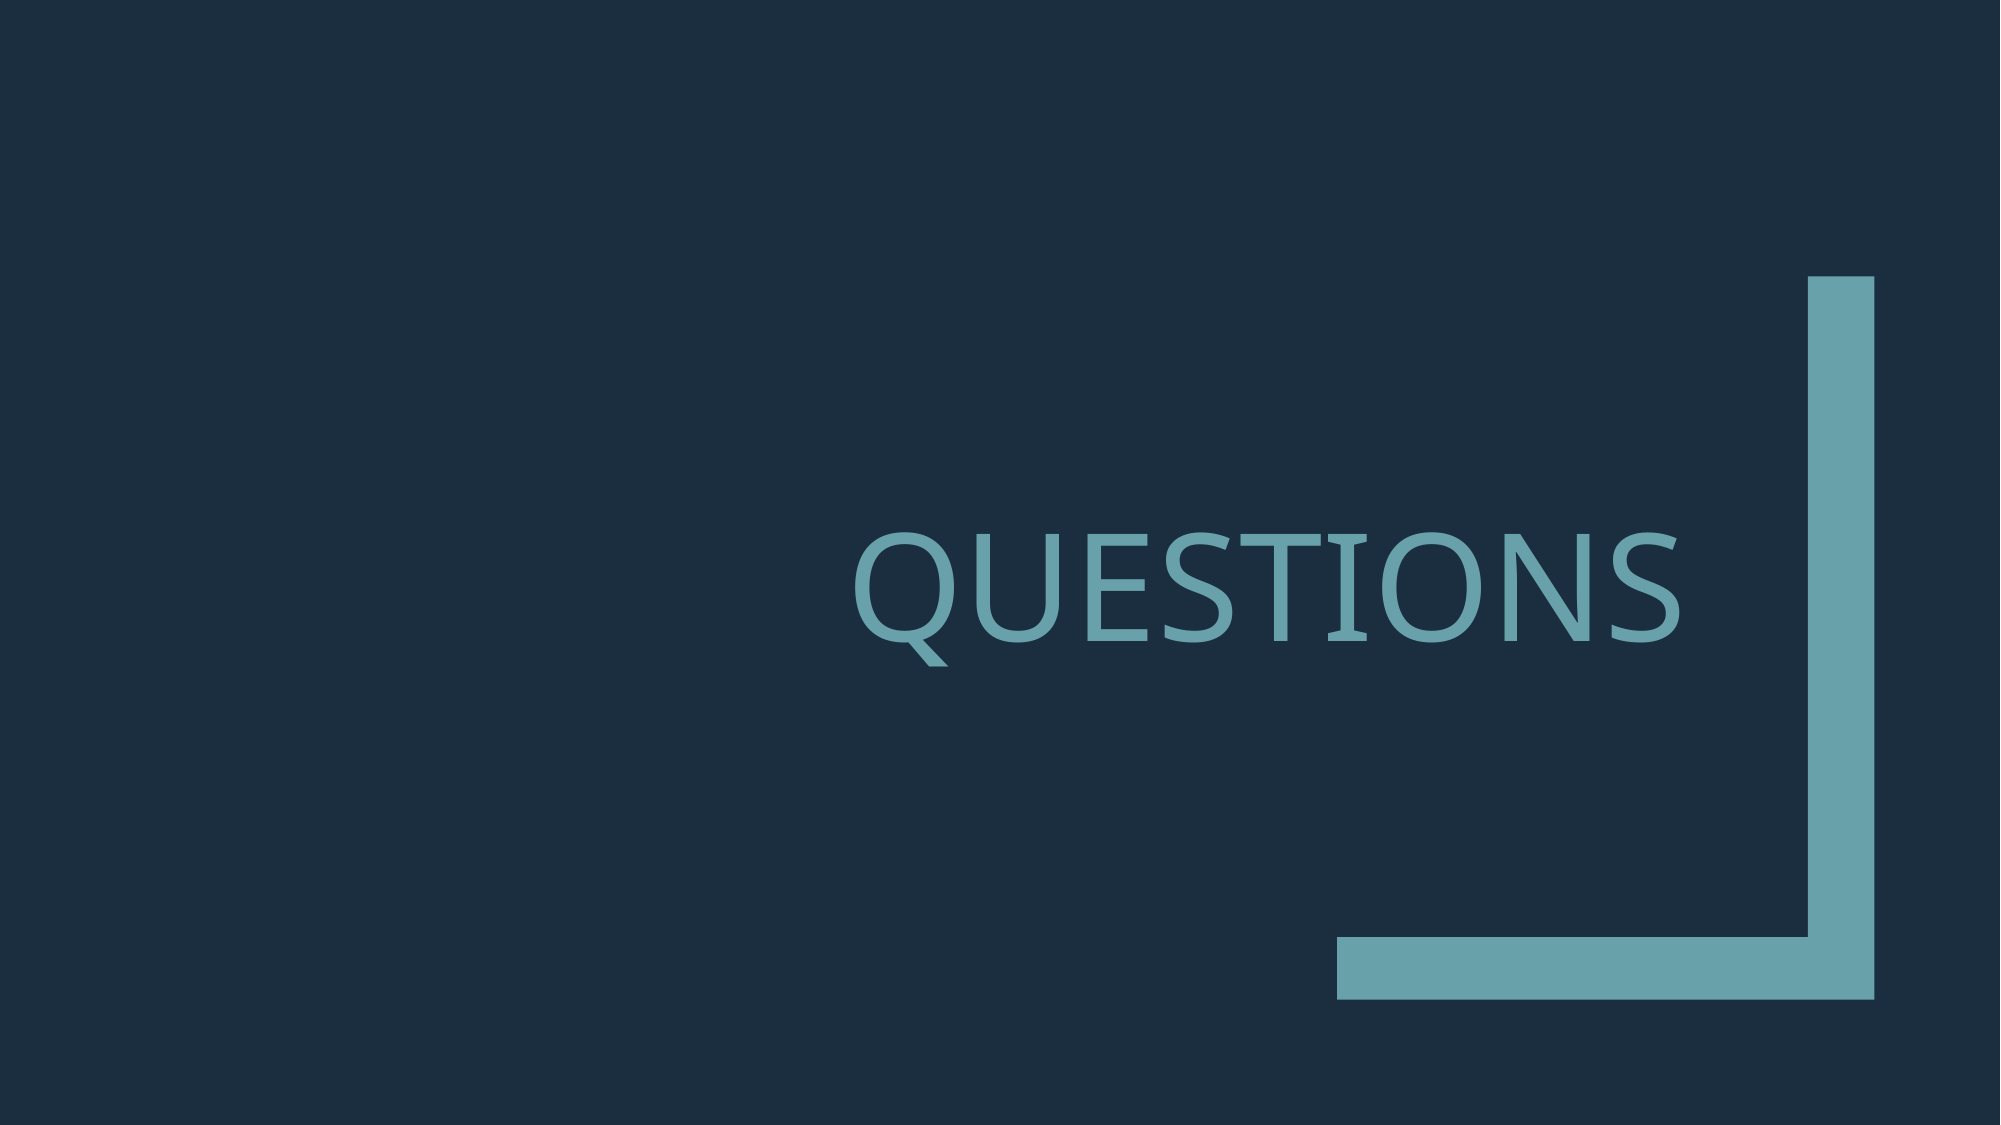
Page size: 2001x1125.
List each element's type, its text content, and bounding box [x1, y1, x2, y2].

title Questions [125, 213, 1703, 682]
